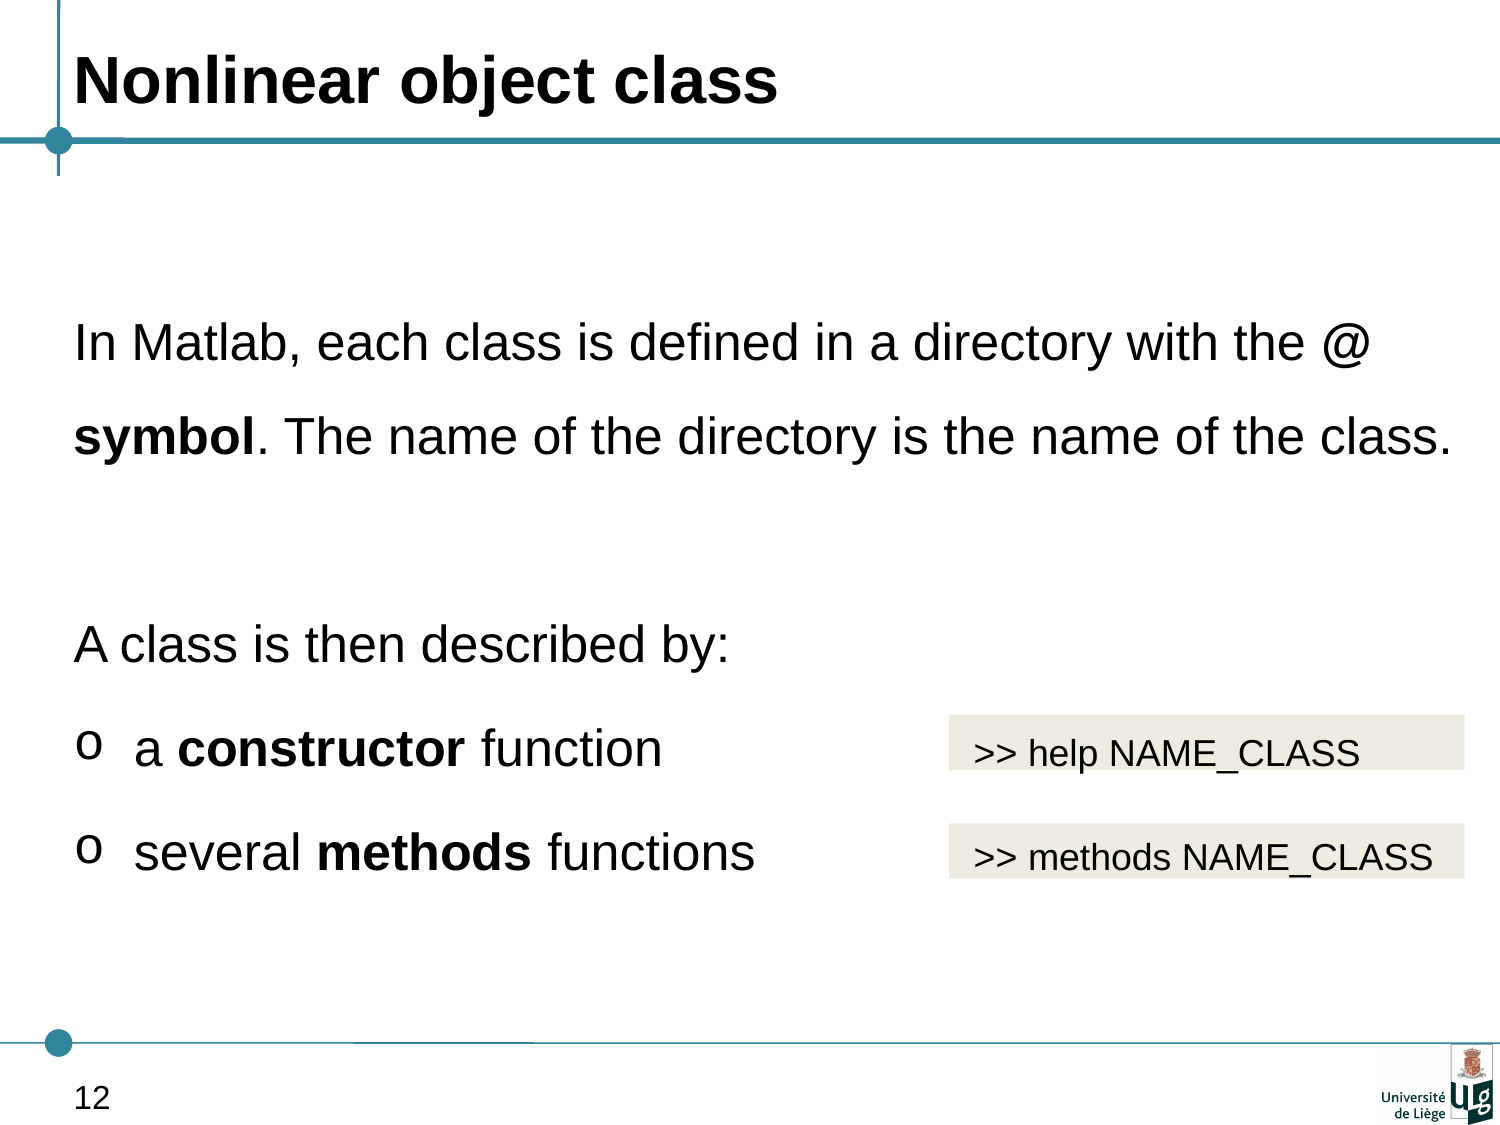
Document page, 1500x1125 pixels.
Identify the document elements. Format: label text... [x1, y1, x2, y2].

picture [1382, 1099, 1493, 1125]
list In Matlab, each class is defined in a directory with the @ symbol. The name of the directory is the name of the class. A class is then described by: a constructor function >> help NAME_CLASS several methods functions >> methods NAME_CLASS [58, 269, 1500, 1099]
slide_number 12 [58, 1078, 153, 1115]
title Nonlinear object class [58, 23, 1500, 131]
